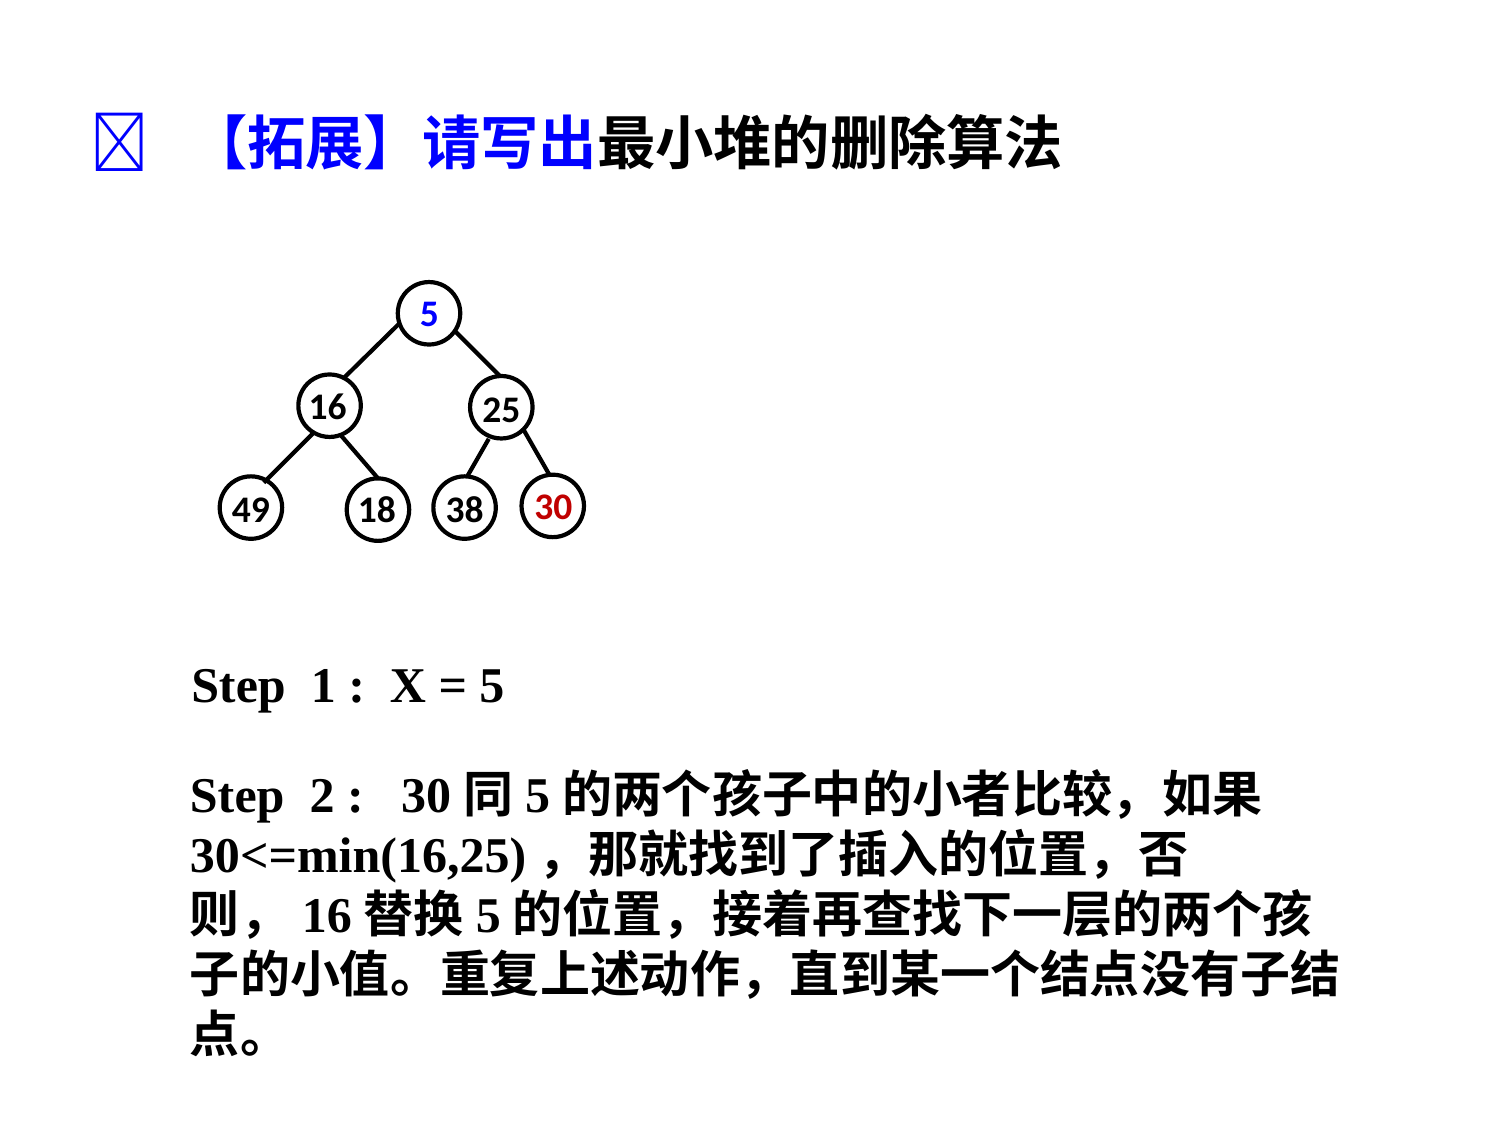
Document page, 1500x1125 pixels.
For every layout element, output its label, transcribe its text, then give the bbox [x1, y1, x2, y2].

text_box  【拓展】请写出最小堆的删除算法 [75, 98, 1078, 184]
text_box Step 2 : 30同5的两个孩子中的小者比较，如果30<=min(16,25)，那就找到了插入的位置，否则，16替换5的位置，接着再查找下一层的两个孩子的小值。重复上述动作，直到某一个结点没有子结点。 [175, 755, 1365, 1071]
text_box Step 1 : X = 5 [176, 645, 727, 720]
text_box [219, 281, 533, 542]
text_box 30 [537, 474, 588, 535]
